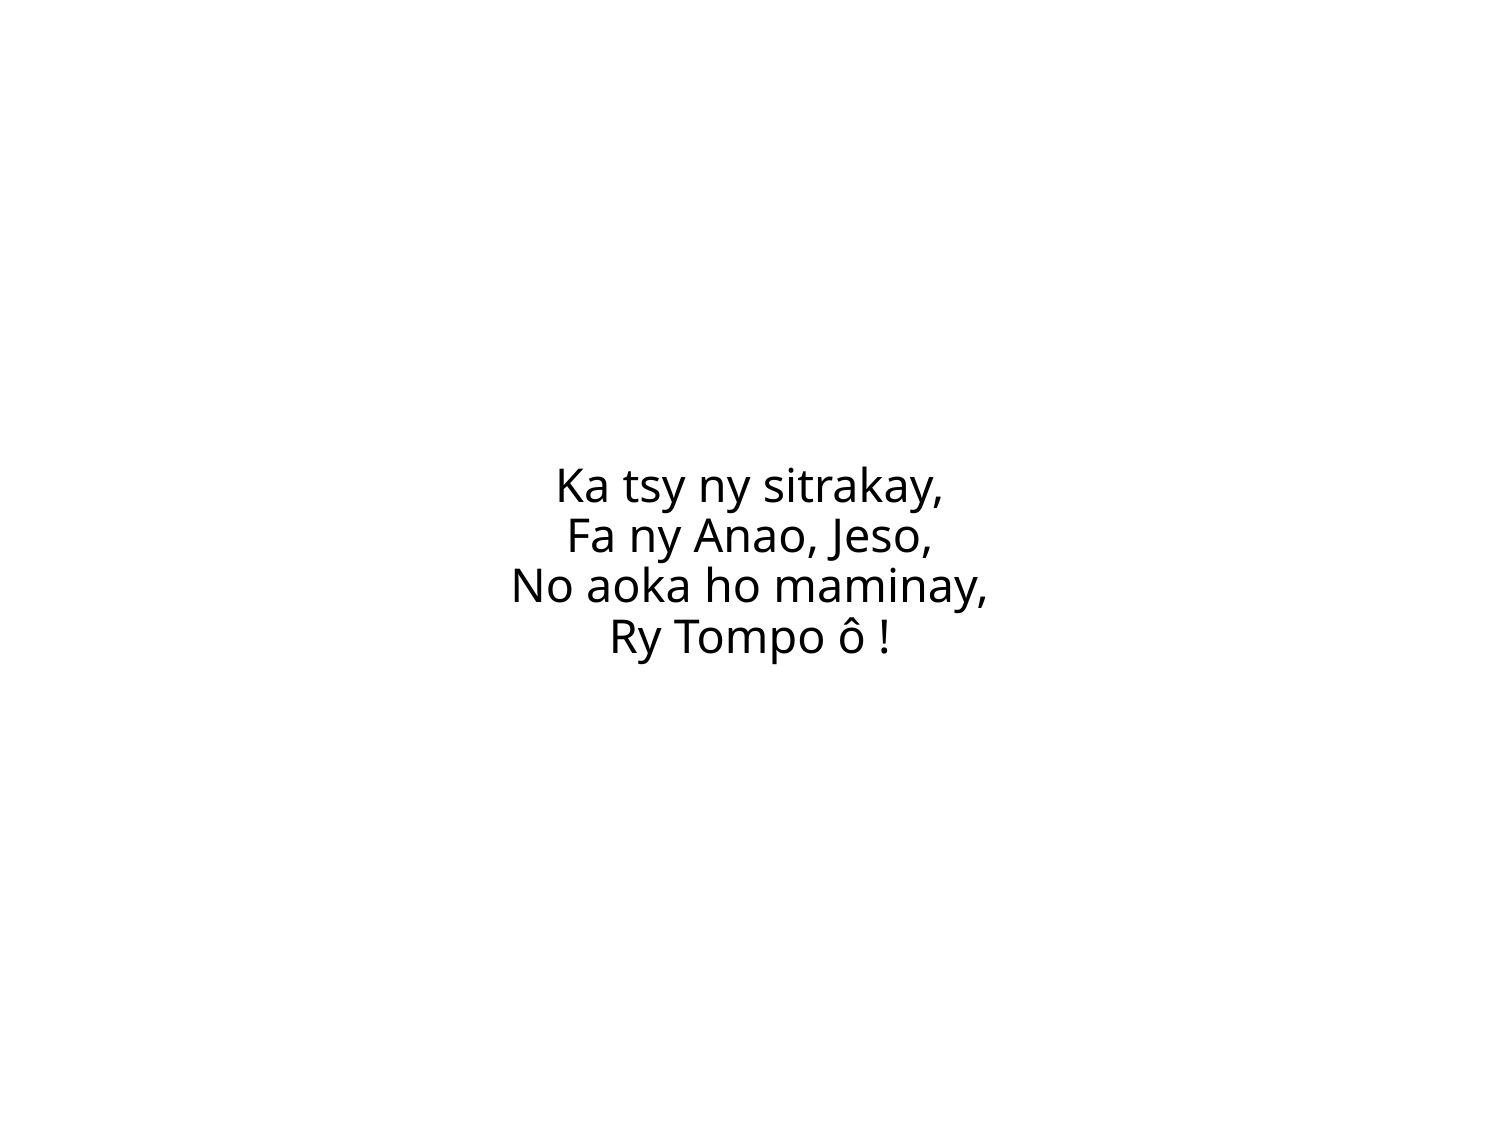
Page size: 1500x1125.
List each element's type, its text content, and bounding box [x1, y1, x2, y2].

title Ka tsy ny sitrakay, Fa ny Anao, Jeso, No aoka ho maminay, Ry Tompo ô ! [103, 453, 1397, 672]
